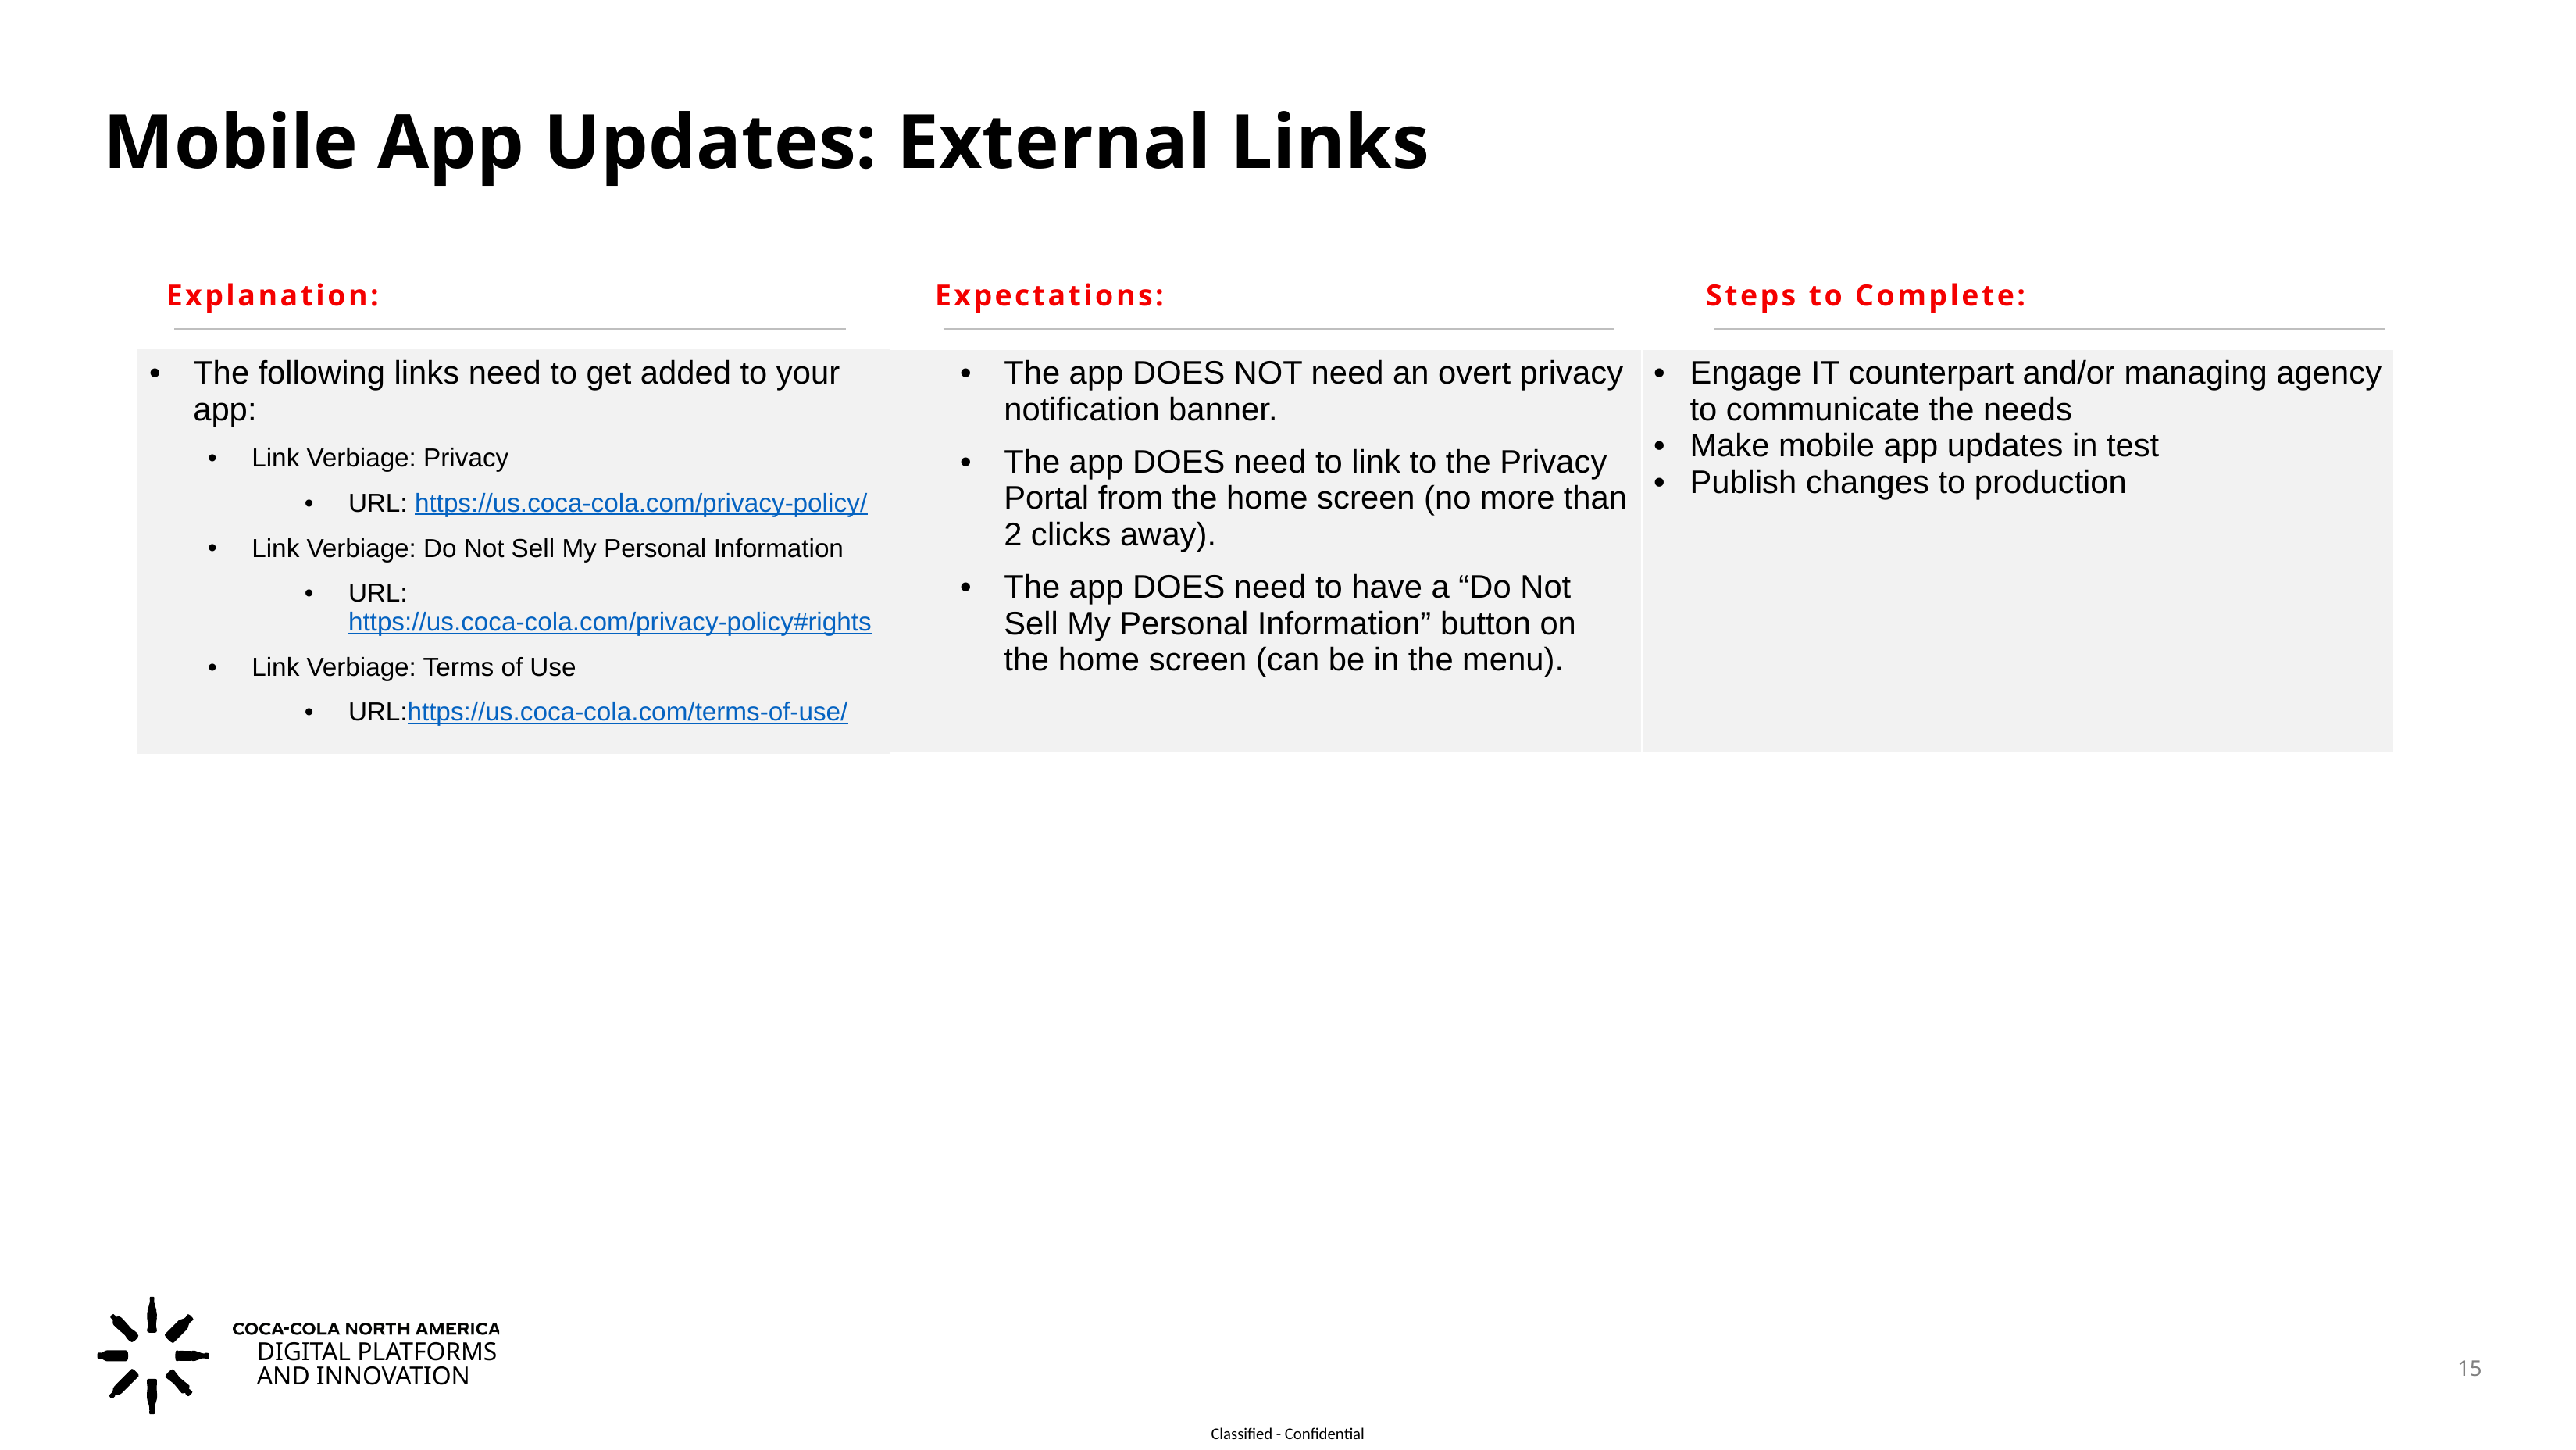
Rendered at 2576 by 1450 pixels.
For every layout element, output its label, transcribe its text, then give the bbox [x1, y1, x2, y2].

text_box Expectations: [923, 270, 1614, 318]
table_header The following links need to get added to your app: Link Verbiage: Privacy URL: https://us.coca-cola.com/privacy-policy/ Link Verbiage: Do Not Sell My Personal Information URL: https://us.coca-cola.com/privacy-policy#rights Link Verbiage: Terms of Use URL:https://us.coca-cola.com/terms-of-use/ [137, 349, 890, 754]
text_box Explanation: [155, 270, 676, 318]
slide_number 15 [1902, 1354, 2482, 1432]
text_box Steps to Complete: [1694, 270, 2215, 318]
title Mobile App Updates: External Links [103, 103, 2383, 242]
table_header Engage IT counterpart and/or managing agency to communicate the needs Make mobile app updates in test Publish changes to production [1643, 350, 2393, 752]
table_header The app DOES NOT need an overt privacy notification banner. The app DOES need to link to the Privacy Portal from the home screen (no more than 2 clicks away). The app DOES need to have a “Do Not Sell My Personal Information” button on the home screen (can be in the menu). [890, 350, 1641, 752]
